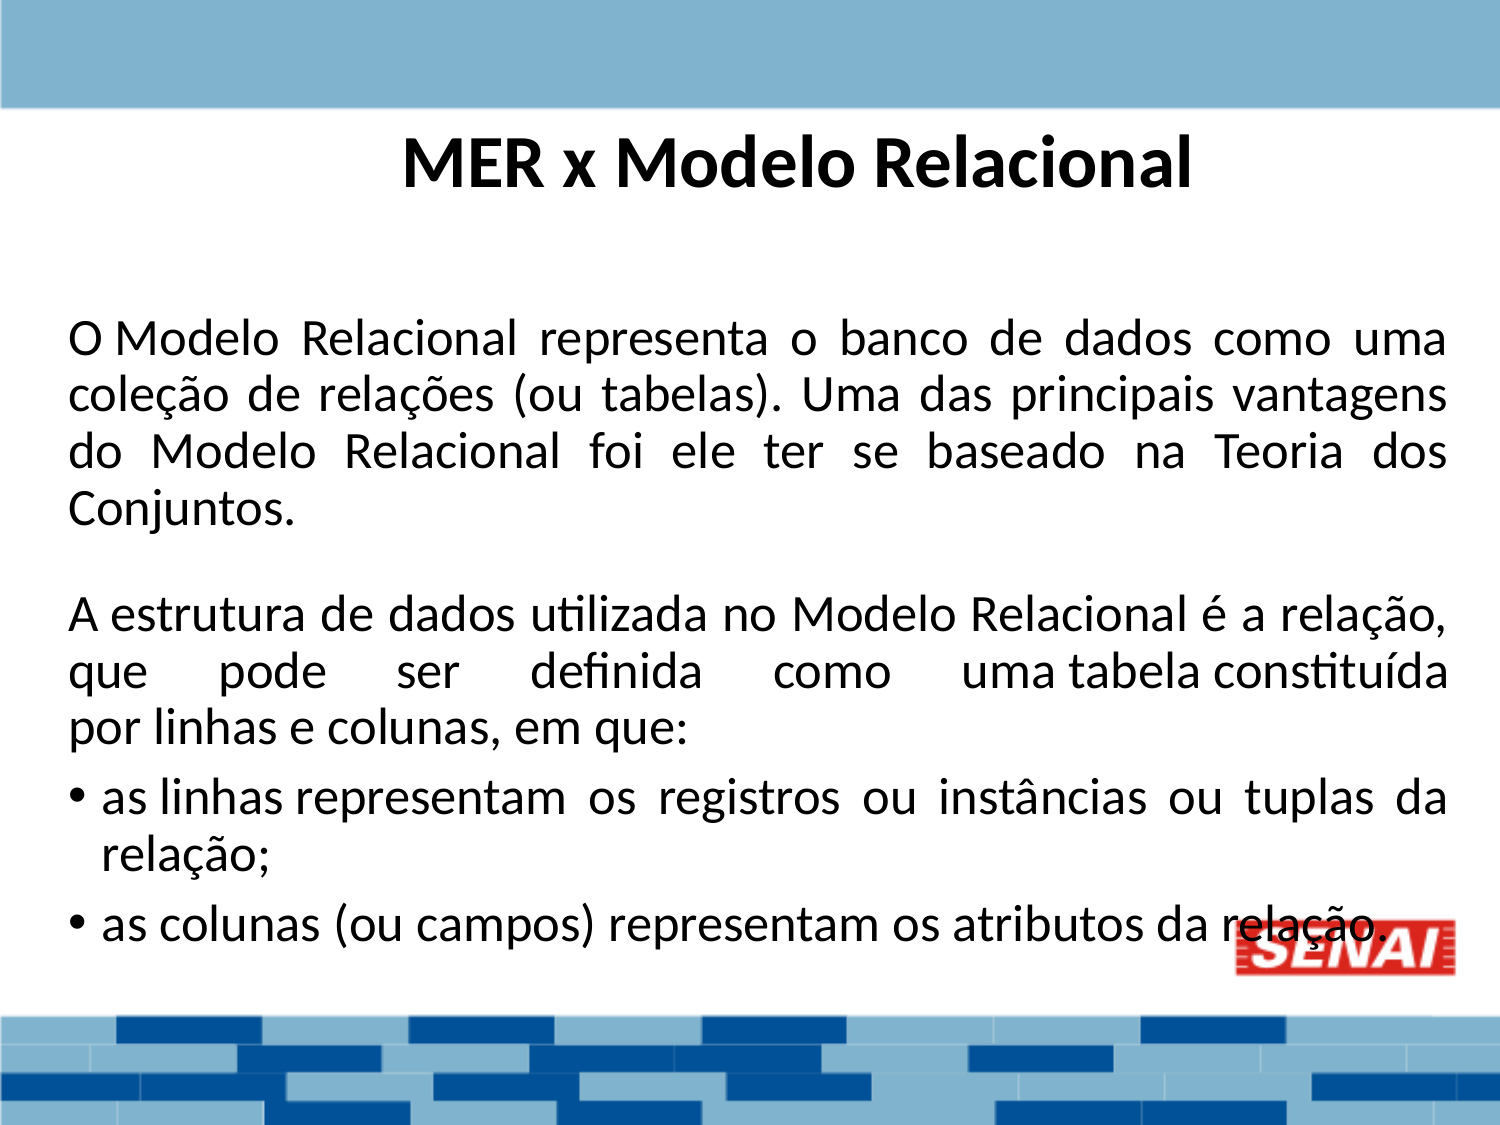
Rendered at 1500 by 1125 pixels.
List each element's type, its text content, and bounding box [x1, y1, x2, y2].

list O Modelo Relacional representa o banco de dados como uma coleção de relações (ou tabelas). Uma das principais vantagens do Modelo Relacional foi ele ter se baseado na Teoria dos Conjuntos. A estrutura de dados utilizada no Modelo Relacional é a relação, que pode ser definida como uma tabela constituída por linhas e colunas, em que: as linhas representam os registros ou instâncias ou tuplas da relação; as colunas (ou campos) representam os atributos da relação. [53, 302, 1465, 975]
text_box MER x Modelo Relacional [92, 82, 1500, 233]
picture [0, 0, 1500, 1125]
